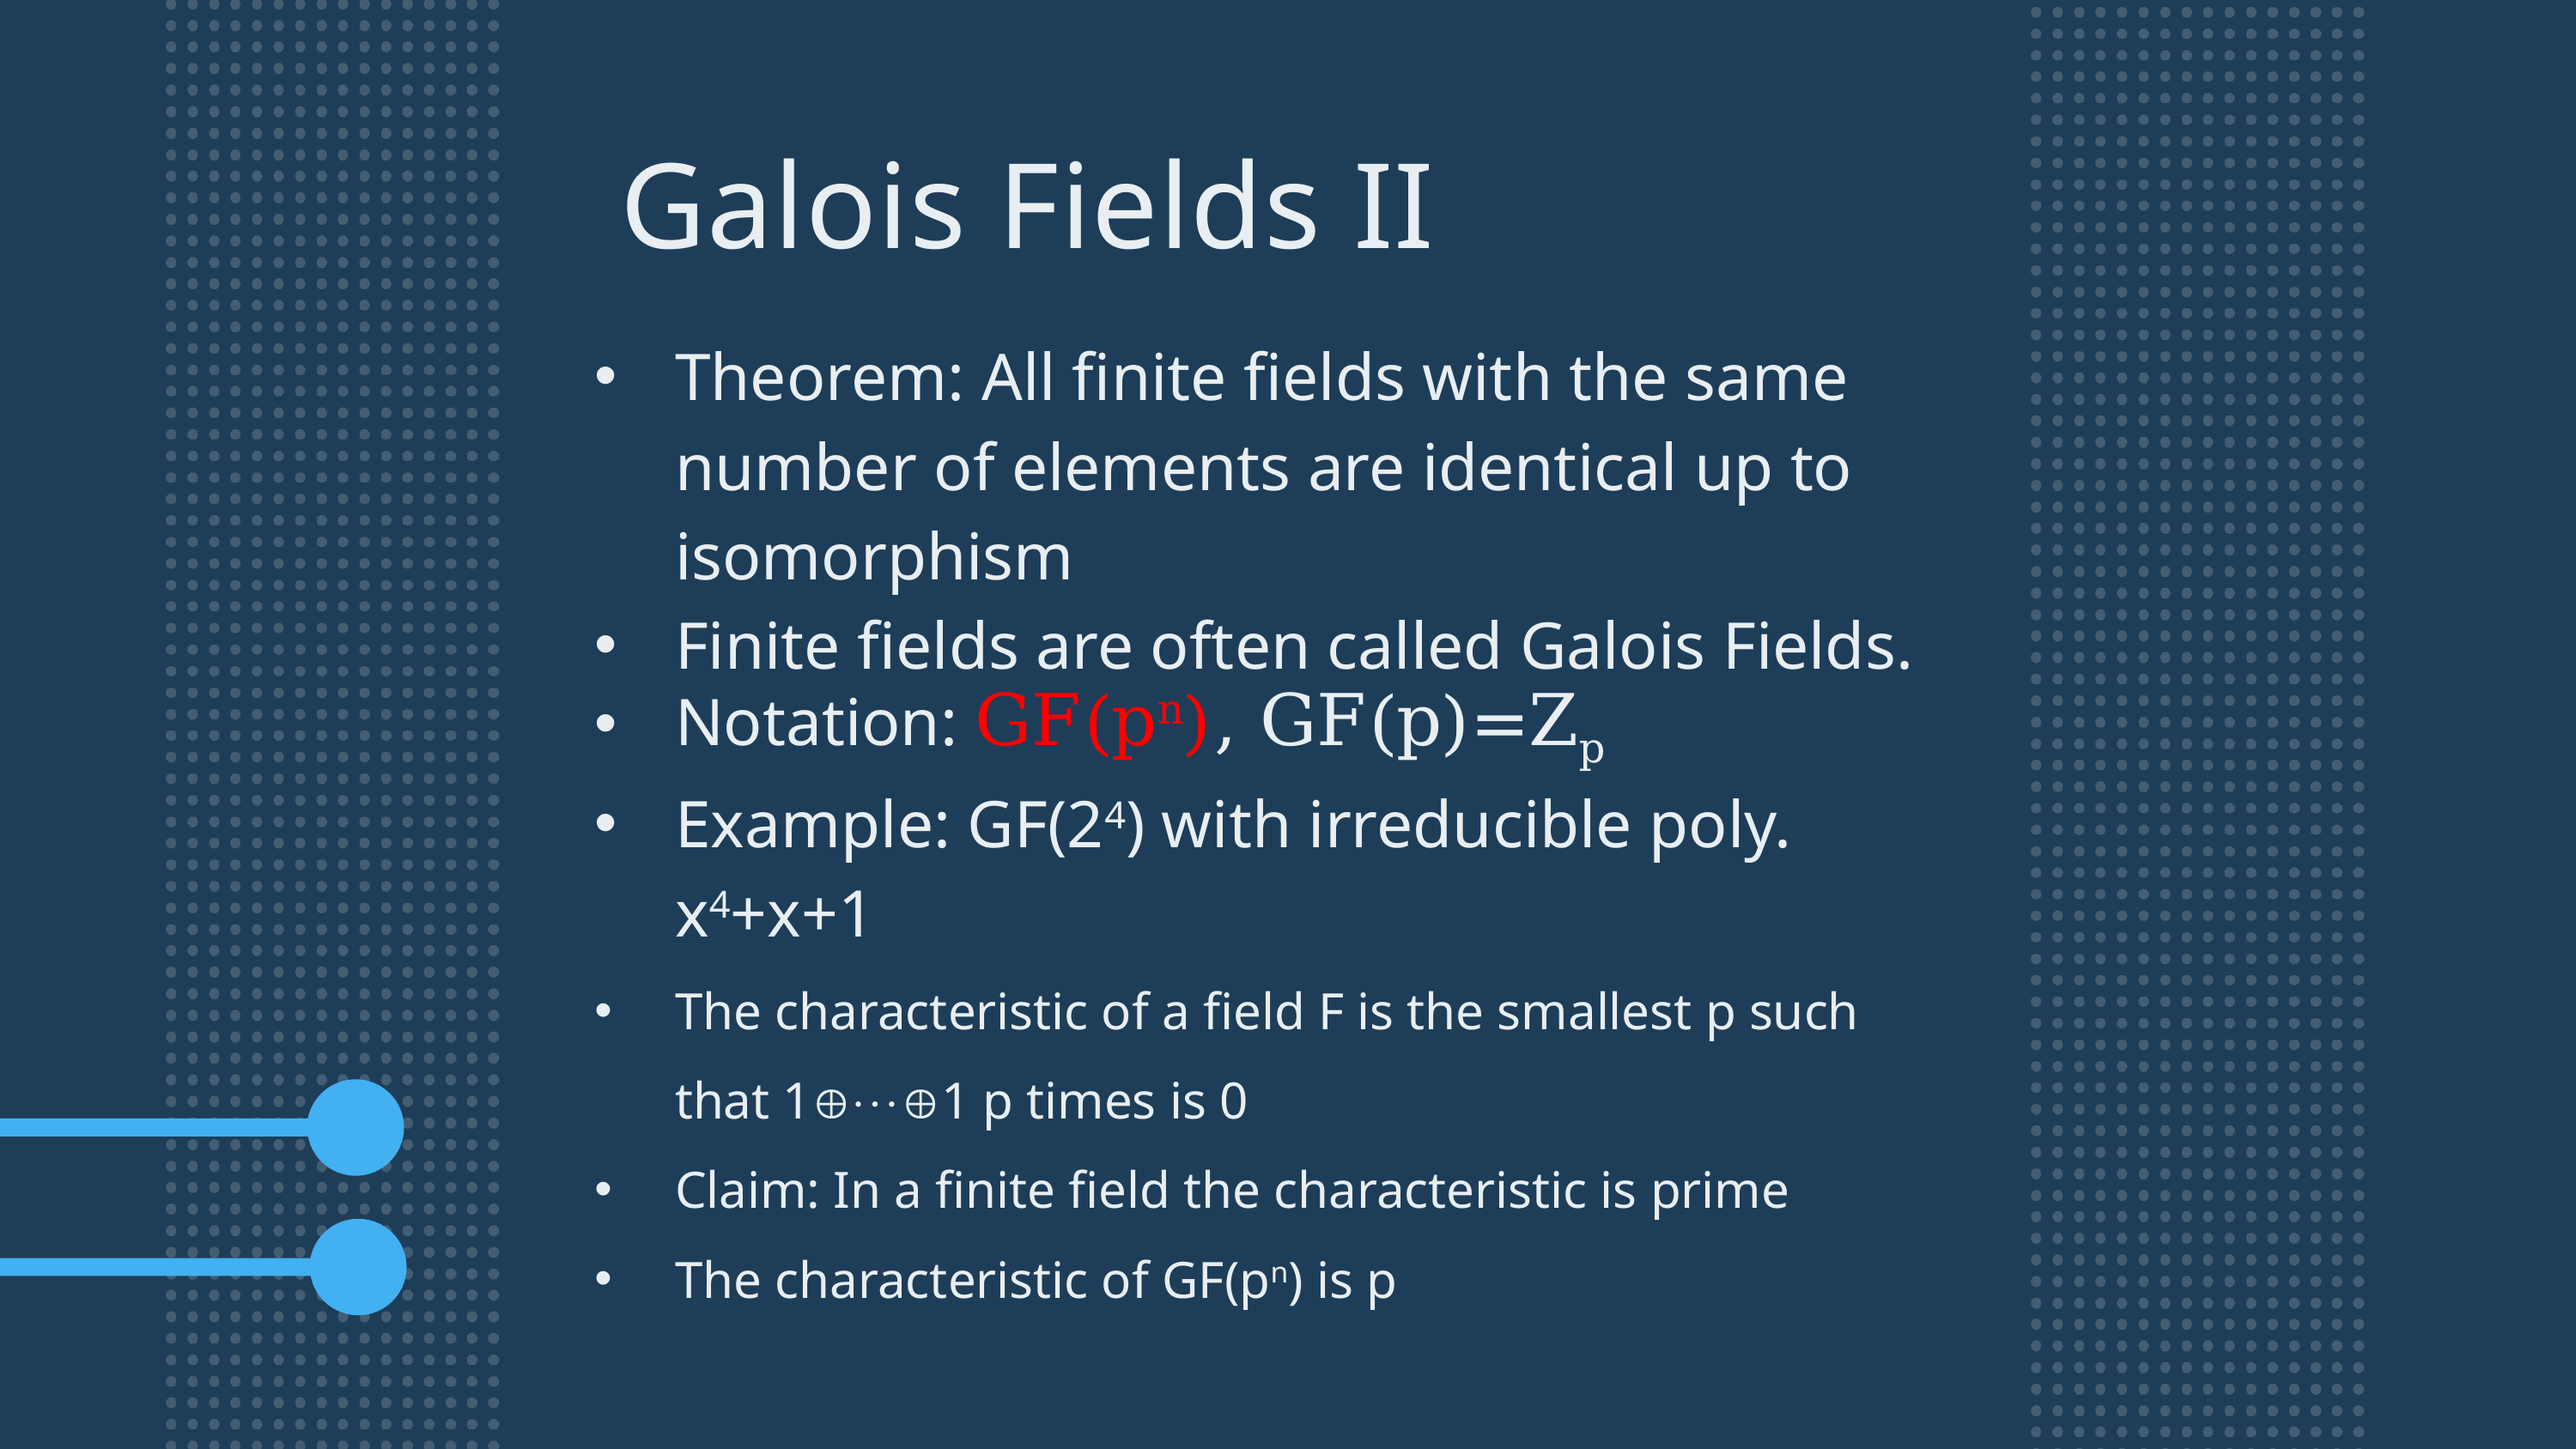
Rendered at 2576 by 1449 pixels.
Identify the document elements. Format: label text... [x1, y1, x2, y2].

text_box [0, 1207, 407, 1328]
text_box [0, 1067, 404, 1188]
picture [161, 0, 507, 1449]
text_box Theorem: All finite fields with the same number of elements are identical up to isomorphism Finite fields are often called Galois Fields. Notation: GF(pn), GF(p)=Zp Example: GF(24) with irreducible poly. x4+x+1 The characteristic of a field F is the smallest p such that 11 p times is 0 Claim: In a finite field the characteristic is prime The characteristic of GF(pn) is p [581, 318, 1956, 1314]
text_box Galois Fields II [620, 123, 2021, 272]
picture [2025, 0, 2372, 1449]
